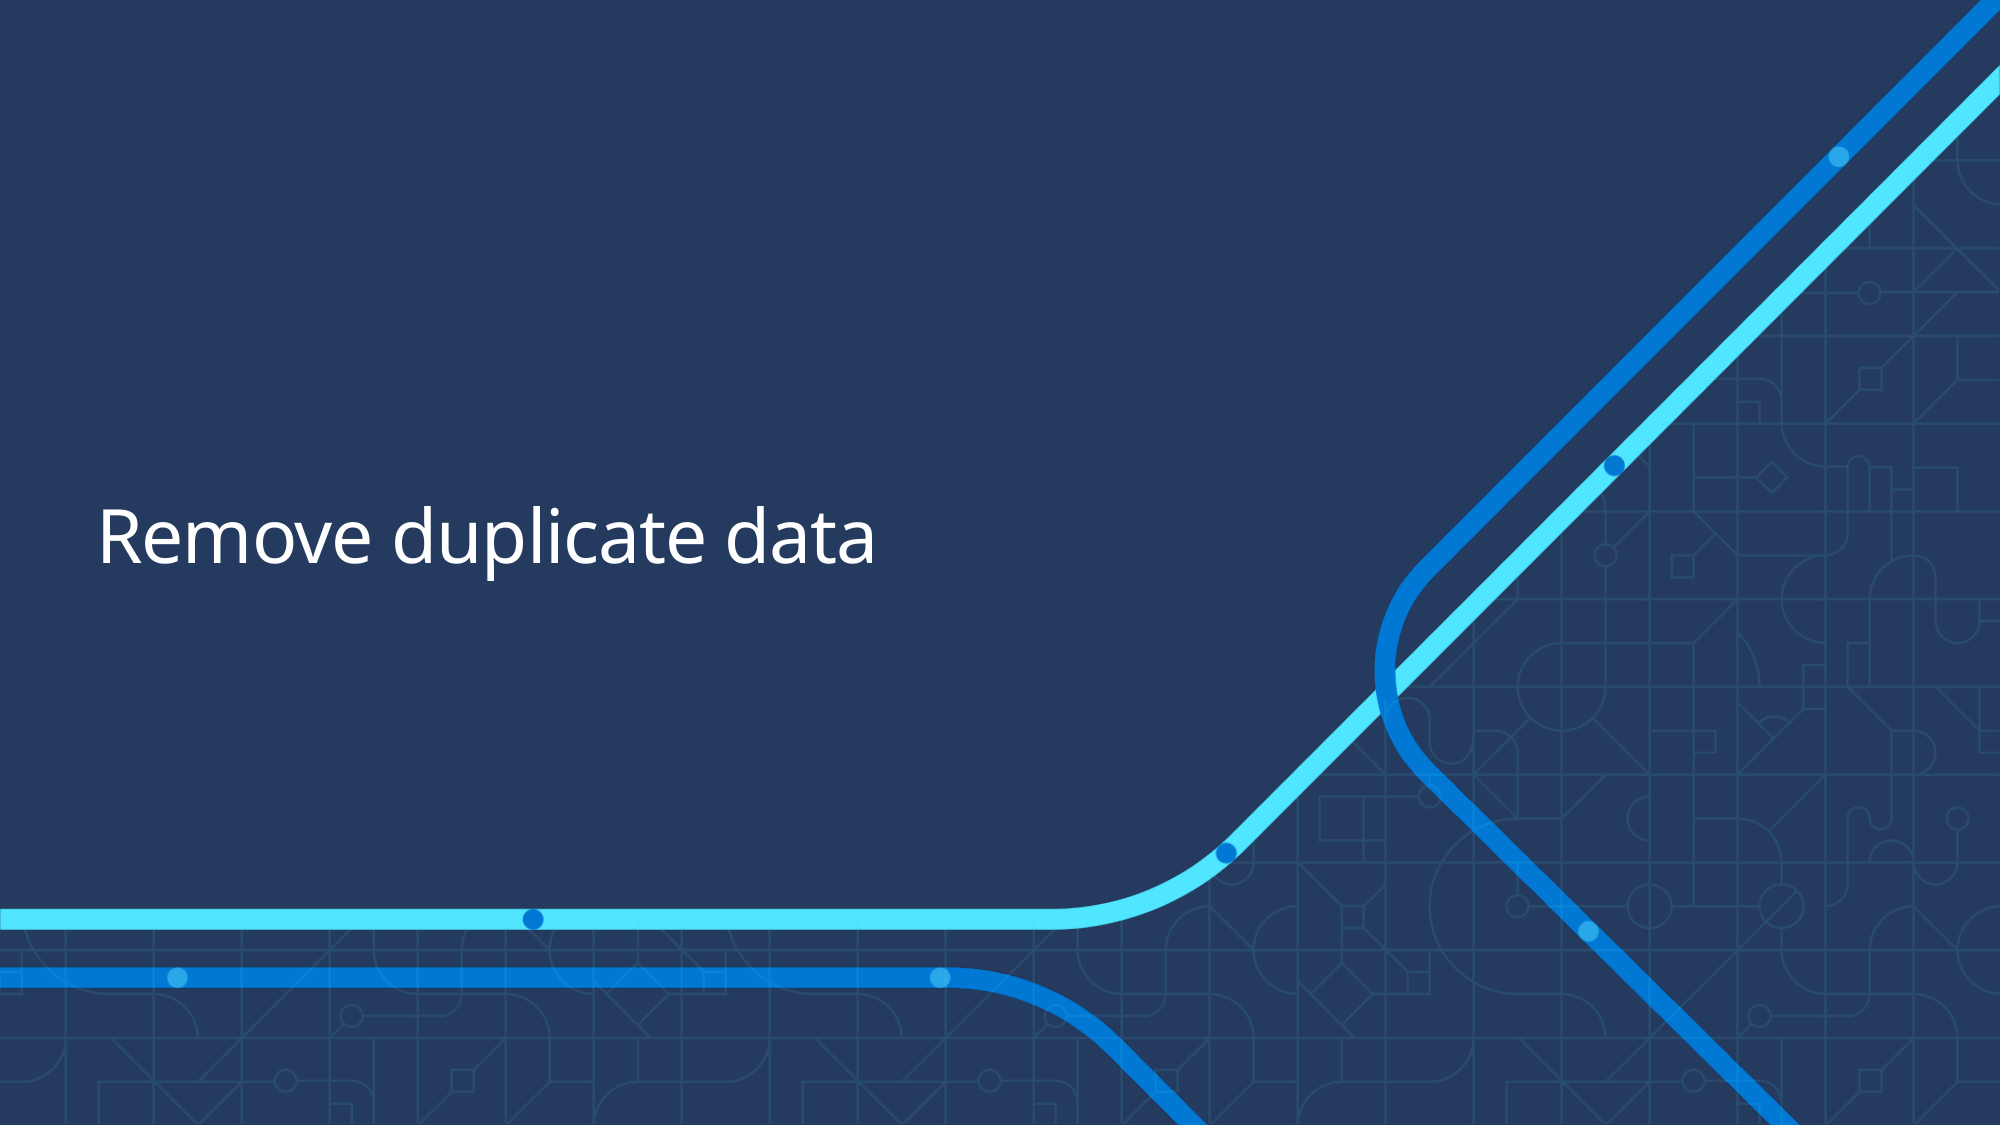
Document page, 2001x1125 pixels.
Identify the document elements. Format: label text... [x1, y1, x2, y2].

title Remove duplicate data [96, 391, 1225, 580]
picture [0, 0, 2000, 1125]
